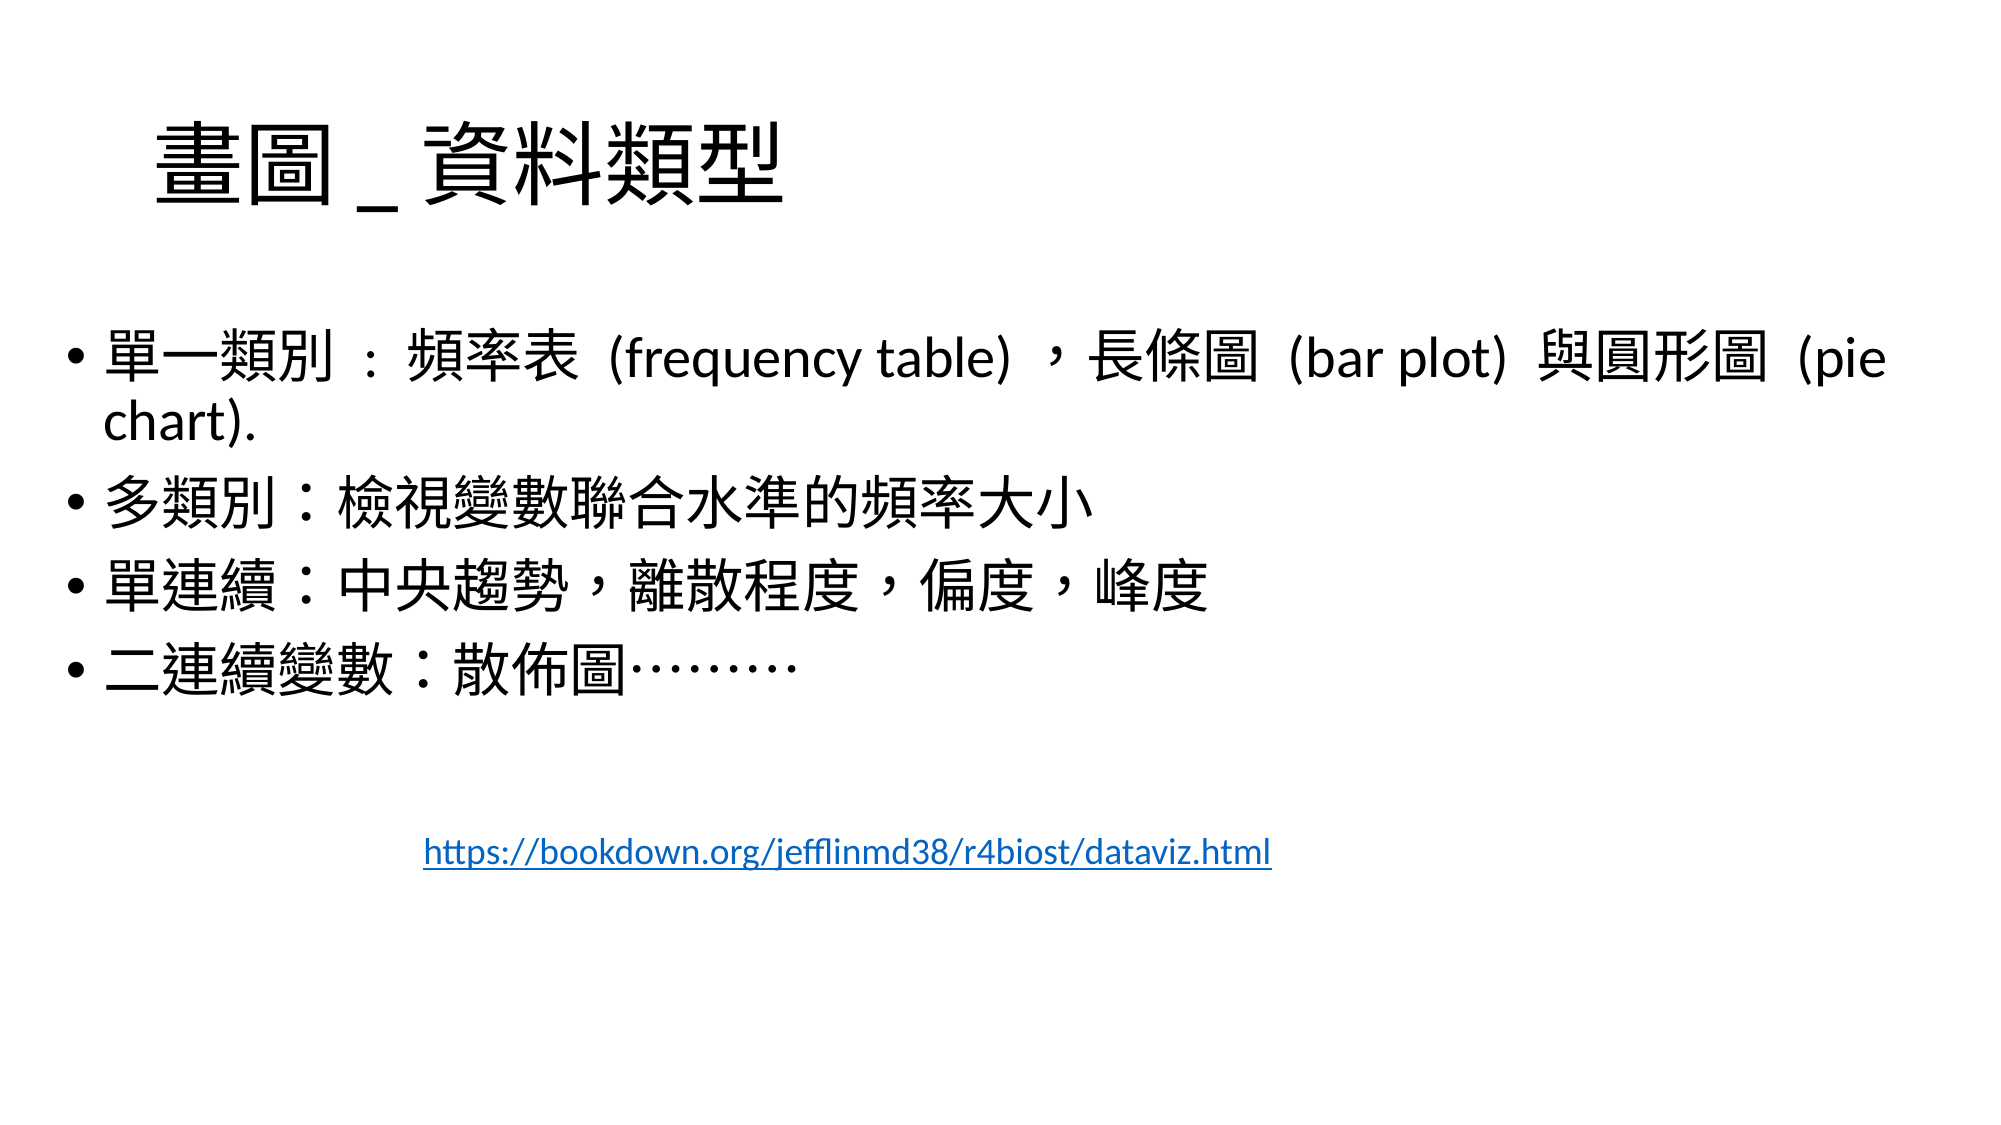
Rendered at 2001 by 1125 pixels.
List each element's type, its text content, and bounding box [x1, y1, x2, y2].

title 畫圖_資料類型 [137, 59, 1863, 278]
text_box https://bookdown.org/jefflinmd38/r4biost/dataviz.html [408, 820, 1409, 880]
list 單一類別 : 頻率表 (frequency table)，長條圖 (bar plot) 與圓形圖 (pie chart). 多類別：檢視變數聯合水準的頻率大小 單連續：中央趨勢，離散程度，偏度，峰度 二連續變數：散佈圖……… [50, 319, 1983, 669]
